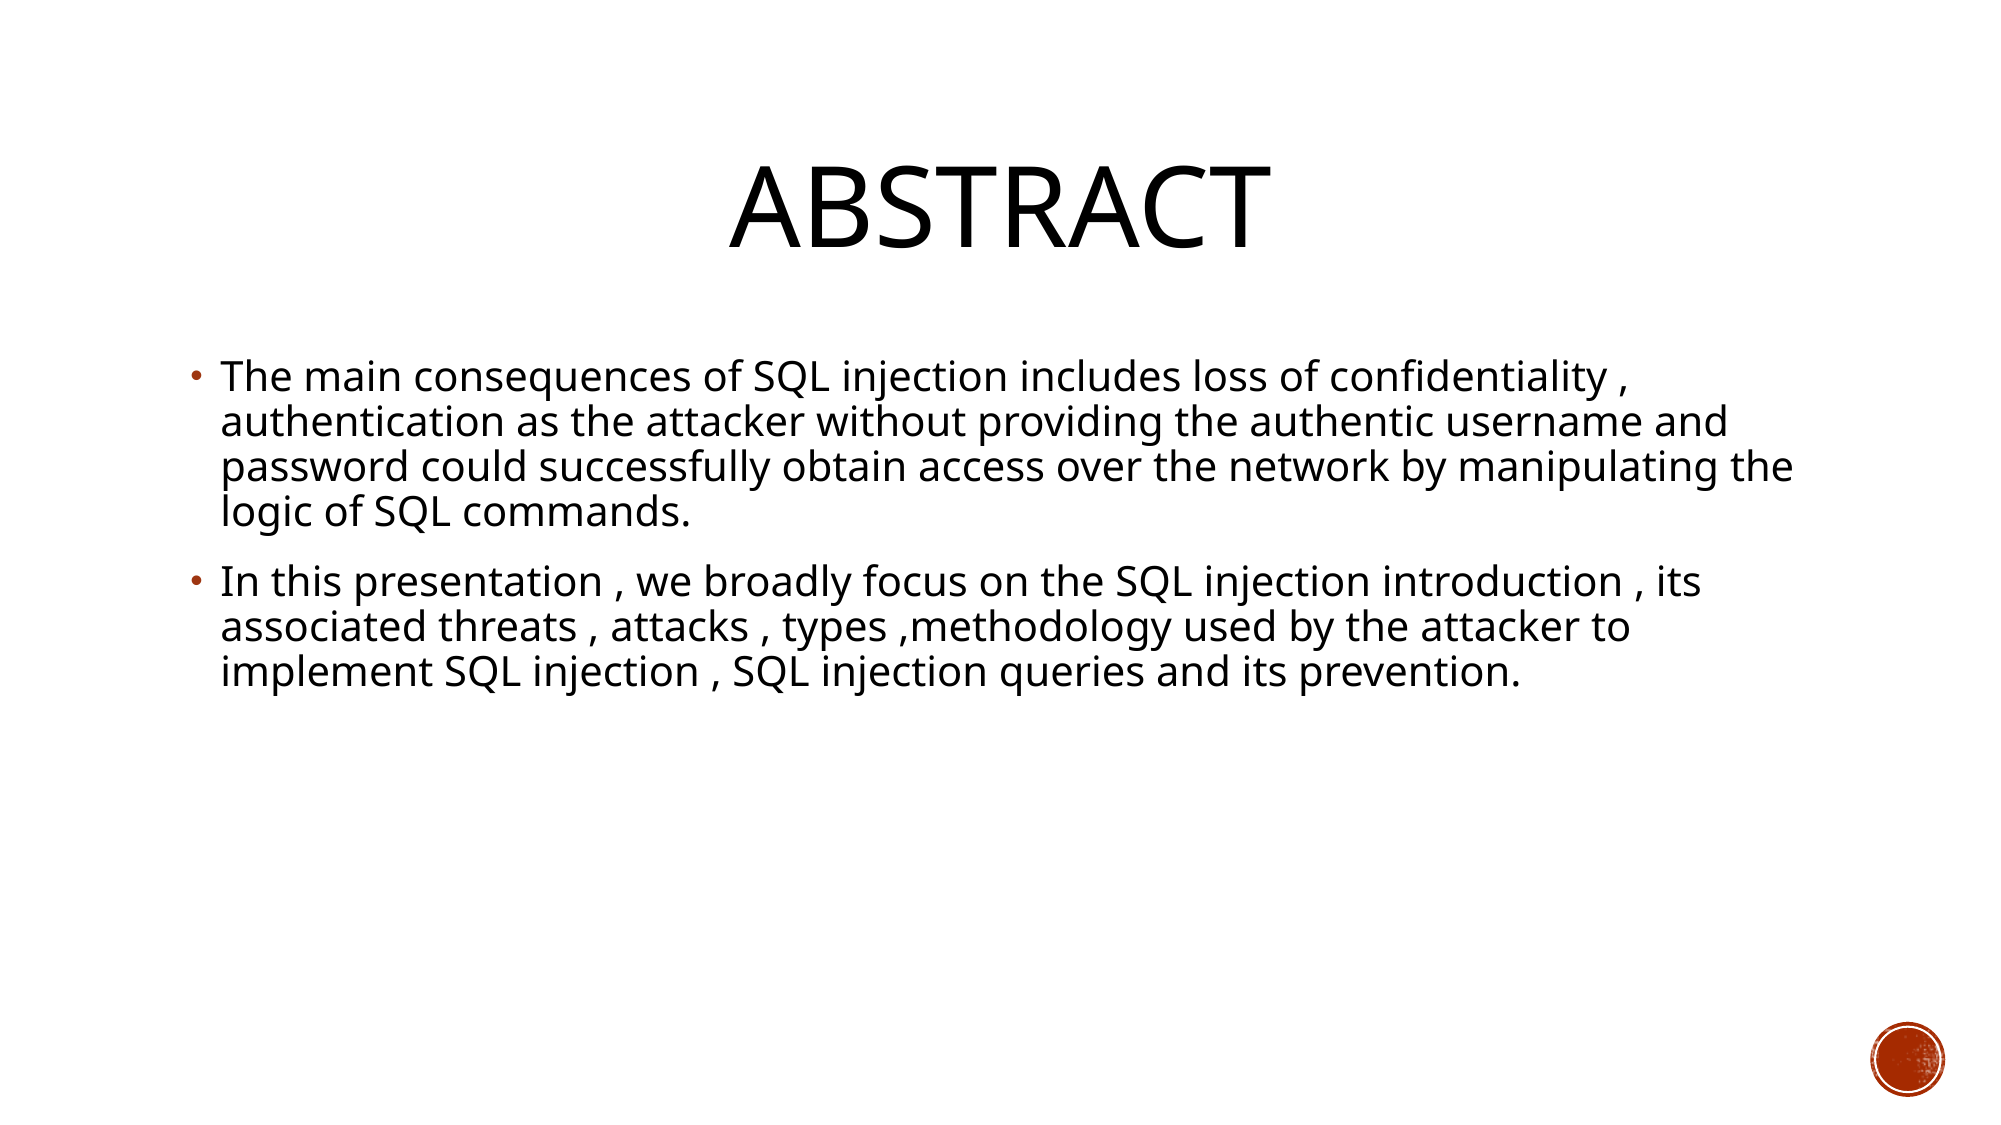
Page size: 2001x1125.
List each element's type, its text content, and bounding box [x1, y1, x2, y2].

list The main consequences of SQL injection includes loss of confidentiality , authentication as the attacker without providing the authentic username and password could successfully obtain access over the network by manipulating the logic of SQL commands. In this presentation , we broadly focus on the SQL injection introduction , its associated threats , attacks , types ,methodology used by the attacker to implement SQL injection , SQL injection queries and its prevention. [175, 348, 1826, 1013]
title ABSTRACT [175, 79, 1826, 344]
